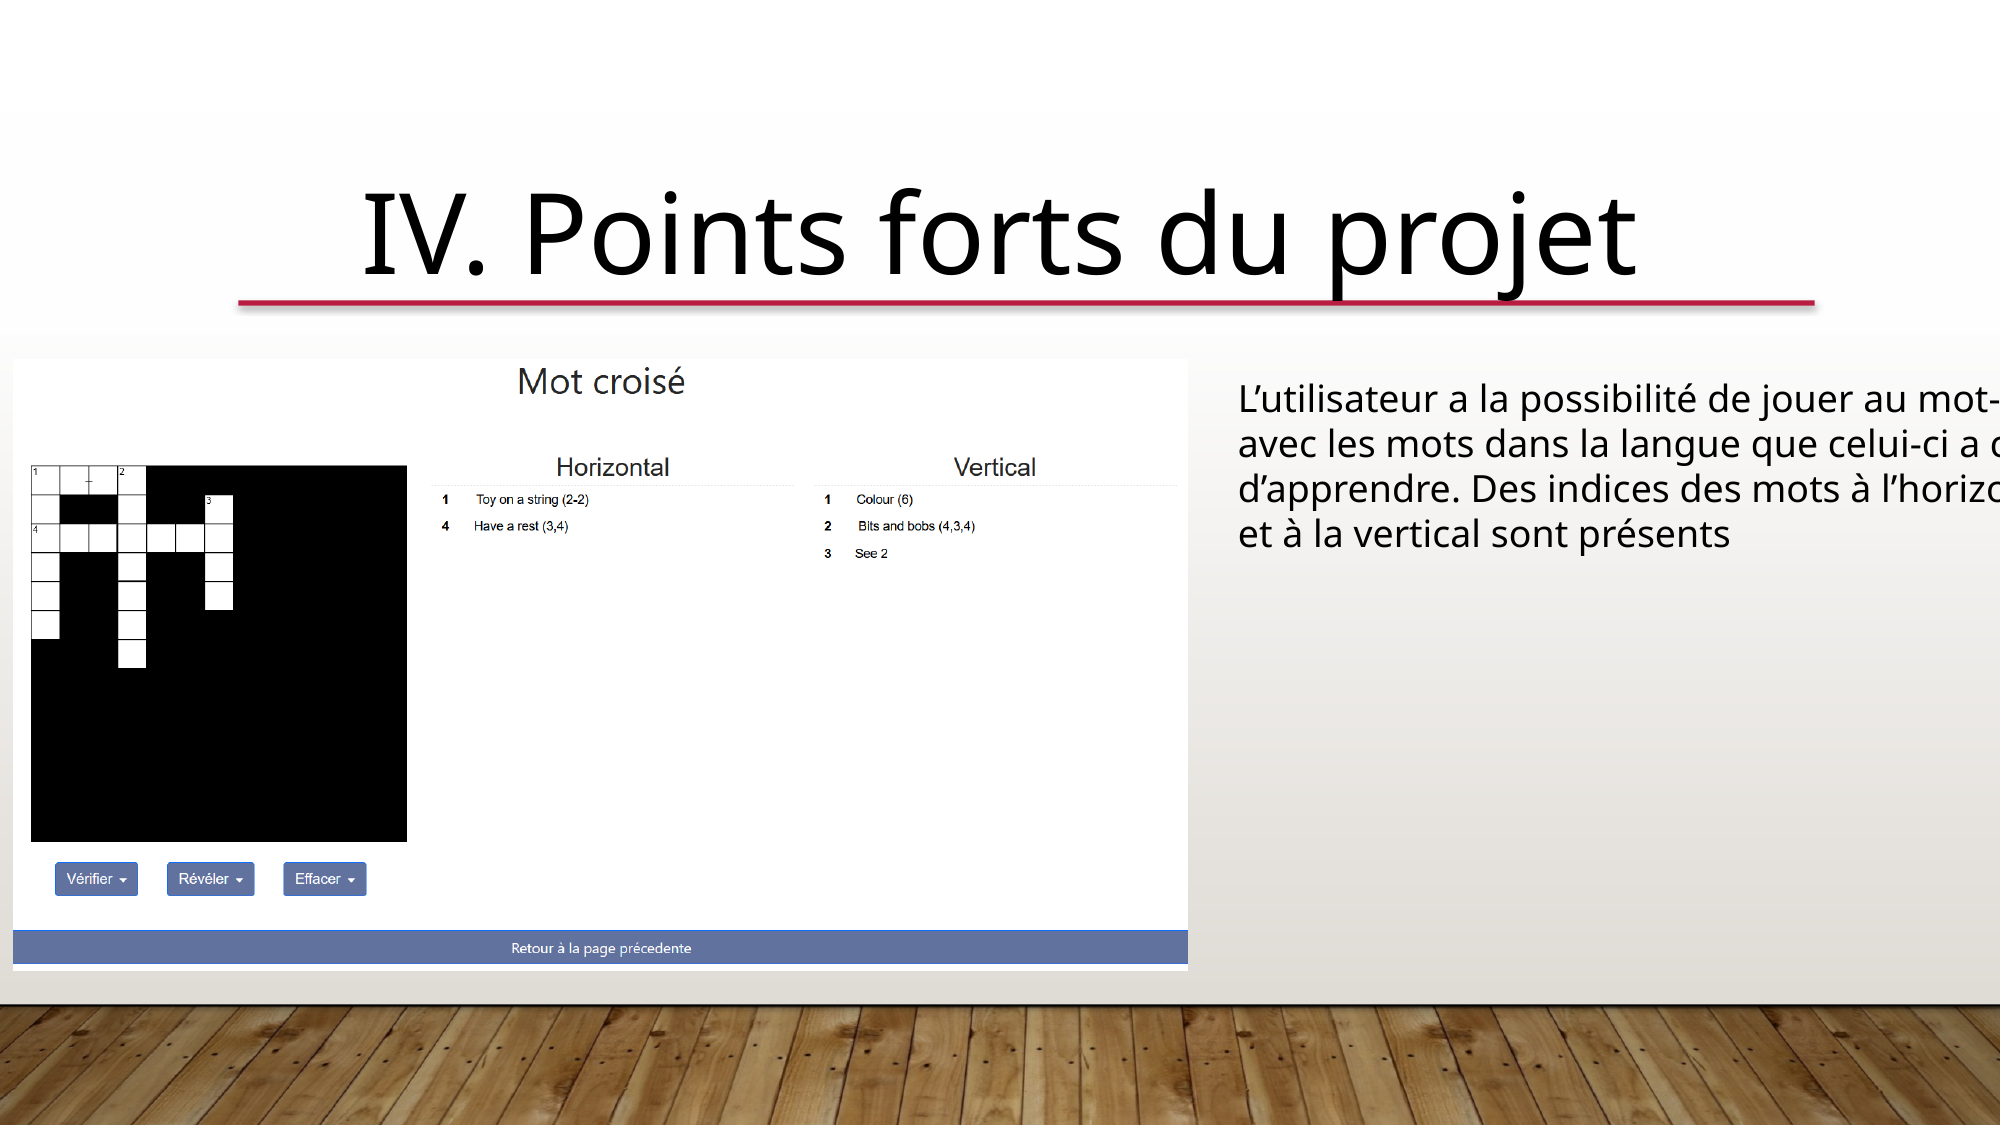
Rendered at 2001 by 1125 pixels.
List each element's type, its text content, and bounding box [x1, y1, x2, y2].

picture [12, 358, 1188, 971]
text_box L’utilisateur a la possibilité de jouer au mot-croisé avec les mots dans la langue que celui-ci a choisi d’apprendre. Des indices des mots à l’horizontal et à la vertical sont présents [1223, 367, 2000, 563]
picture [0, 1007, 2000, 1125]
text_box IV. Points forts du projet [346, 154, 1654, 305]
